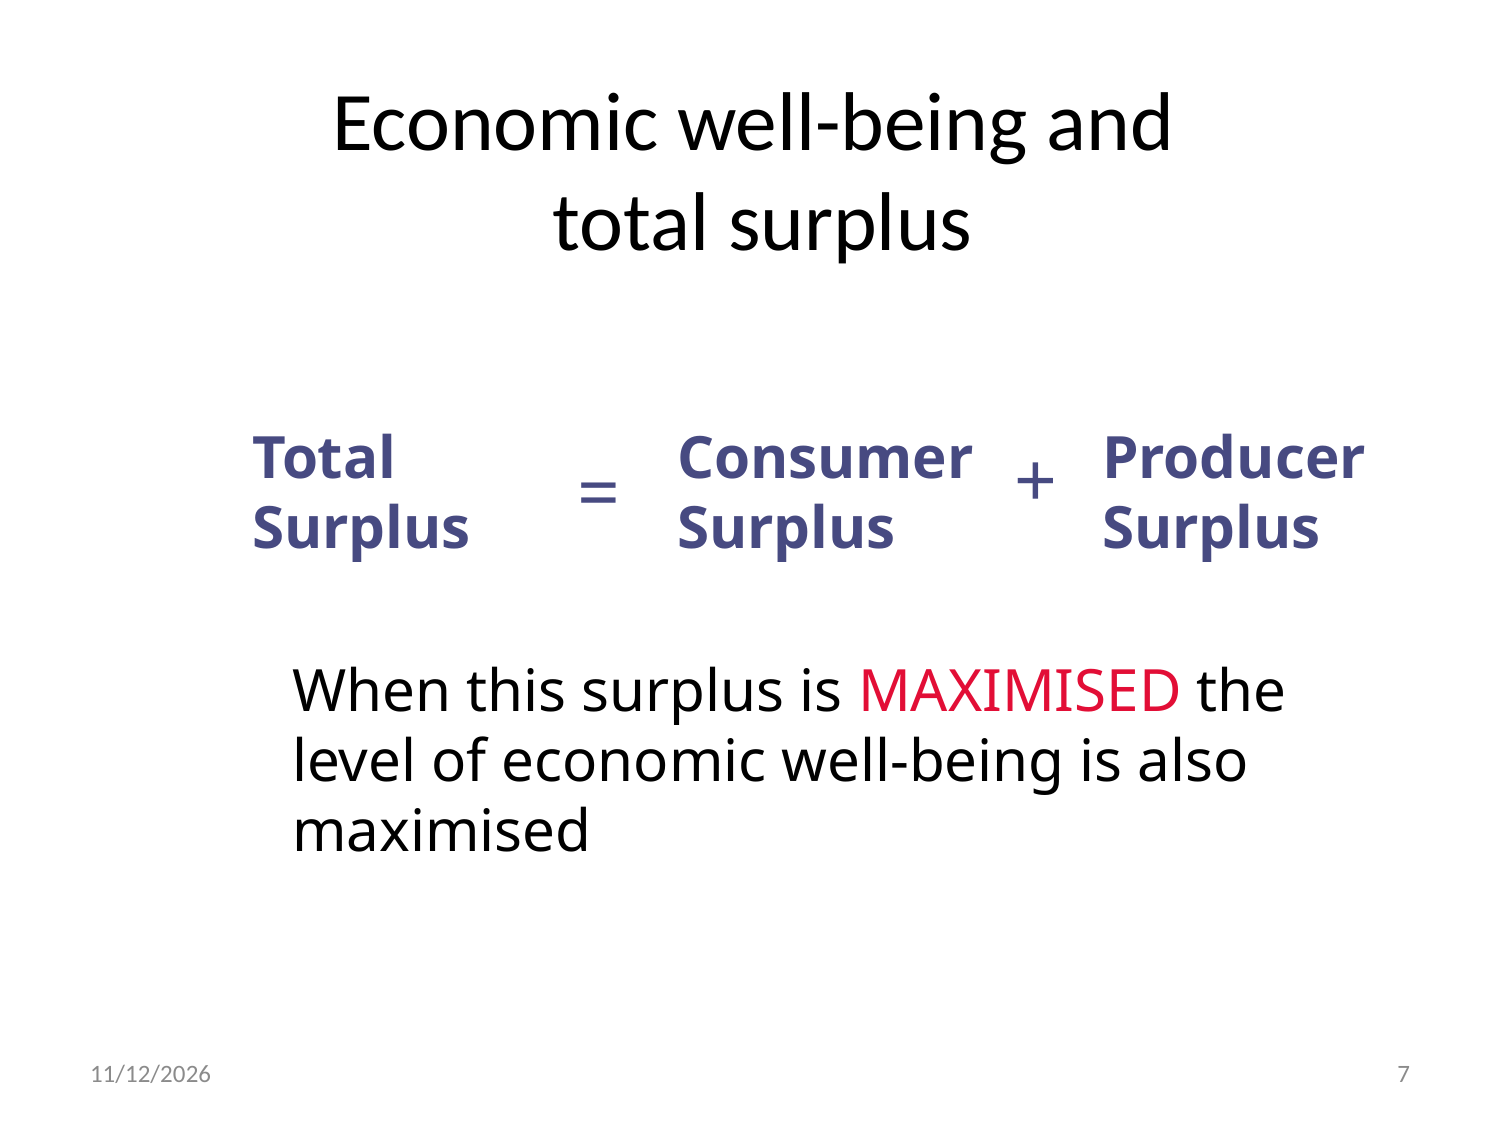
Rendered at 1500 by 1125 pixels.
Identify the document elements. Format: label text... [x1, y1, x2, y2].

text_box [237, 412, 1500, 568]
slide_number 7 [1074, 1042, 1425, 1103]
slide_number 15-Aug-17 [75, 1042, 425, 1103]
text_box When this surplus is MAXIMISED the level of economic well-being is also maximised [277, 645, 1329, 735]
title Economic well-being and total surplus [175, 46, 1350, 288]
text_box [210, 737, 1453, 868]
